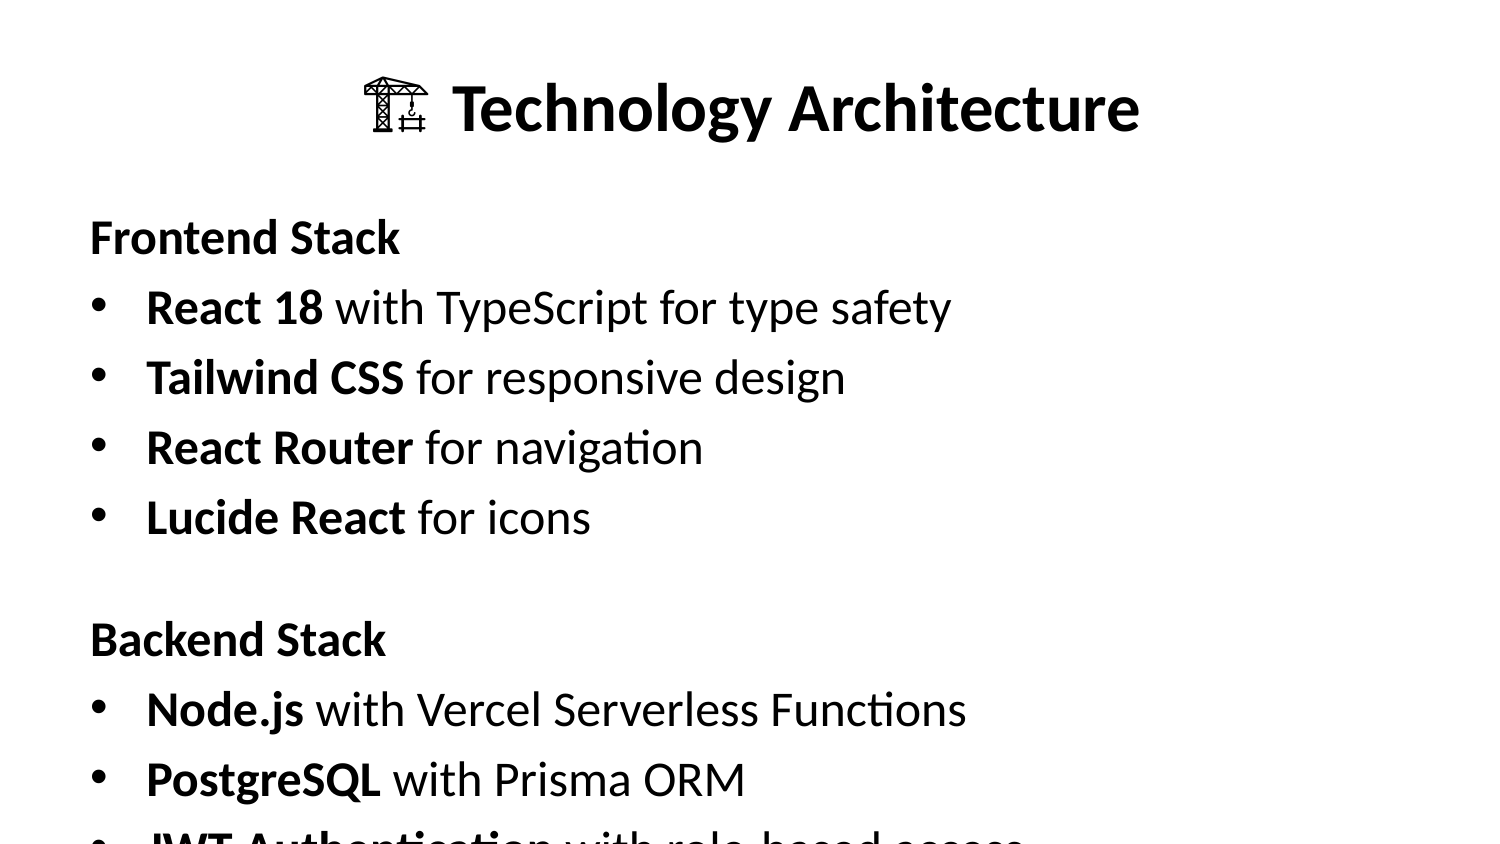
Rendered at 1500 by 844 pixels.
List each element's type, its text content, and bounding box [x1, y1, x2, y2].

list Frontend Stack React 18 with TypeScript for type safety Tailwind CSS for responsive design React Router for navigation Lucide React for icons Backend Stack Node.js with Vercel Serverless Functions PostgreSQL with Prisma ORM JWT Authentication with role-based access RESTful API architecture Infrastructure Vercel for deployment and hosting PostgreSQL for production database GitHub for version control Environment-based configuration Performance Targets ✅ 99.9% Uptime ✅ <200ms Response Time ✅ <0.5% Error Rate ✅ Enterprise Security (HIPAA-ready) [75, 196, 1425, 754]
title 🏗️ Technology Architecture [75, 33, 1425, 175]
